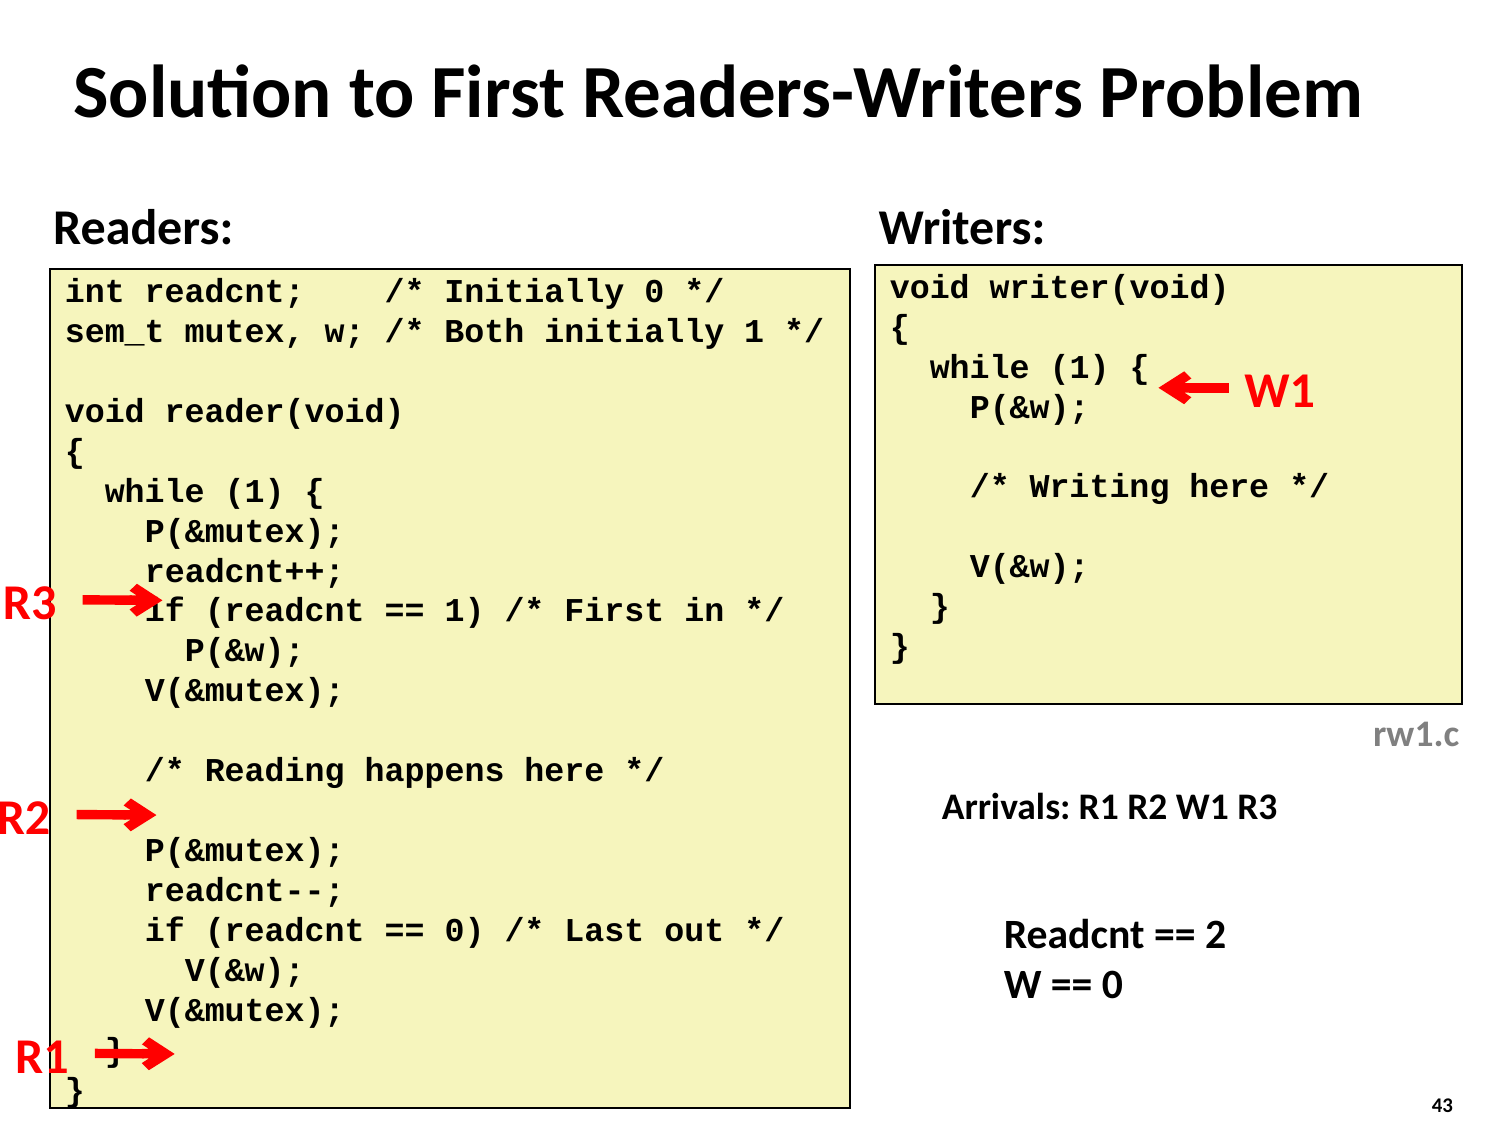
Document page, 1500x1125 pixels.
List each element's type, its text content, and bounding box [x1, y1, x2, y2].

text_box Readcnt == 2 W == 0 [988, 899, 1242, 1015]
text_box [0, 776, 157, 854]
text_box rw1.c [1358, 701, 1475, 762]
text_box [0, 562, 163, 639]
text_box void writer(void) { while (1) { P(&w); /* Writing here */ V(&w); } } [874, 264, 1463, 705]
title Solution to First Readers-Writers Problem [58, 24, 1463, 151]
text_box Writers: [863, 187, 1061, 263]
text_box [0, 1015, 175, 1092]
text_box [1158, 349, 1343, 426]
text_box Arrivals: R1 R2 W1 R3 [927, 774, 1293, 835]
text_box Readers: [38, 187, 249, 263]
text_box int readcnt; /* Initially 0 */ sem_t mutex, w; /* Both initially 1 */ void reader(void) { while (1) { P(&mutex); readcnt++; if (readcnt == 1) /* First in */ P(&w); V(&mutex); /* Reading happens here */ P(&mutex); readcnt--; if (readcnt == 0) /* Last out */ V(&w); V(&mutex); } } [50, 269, 850, 1108]
